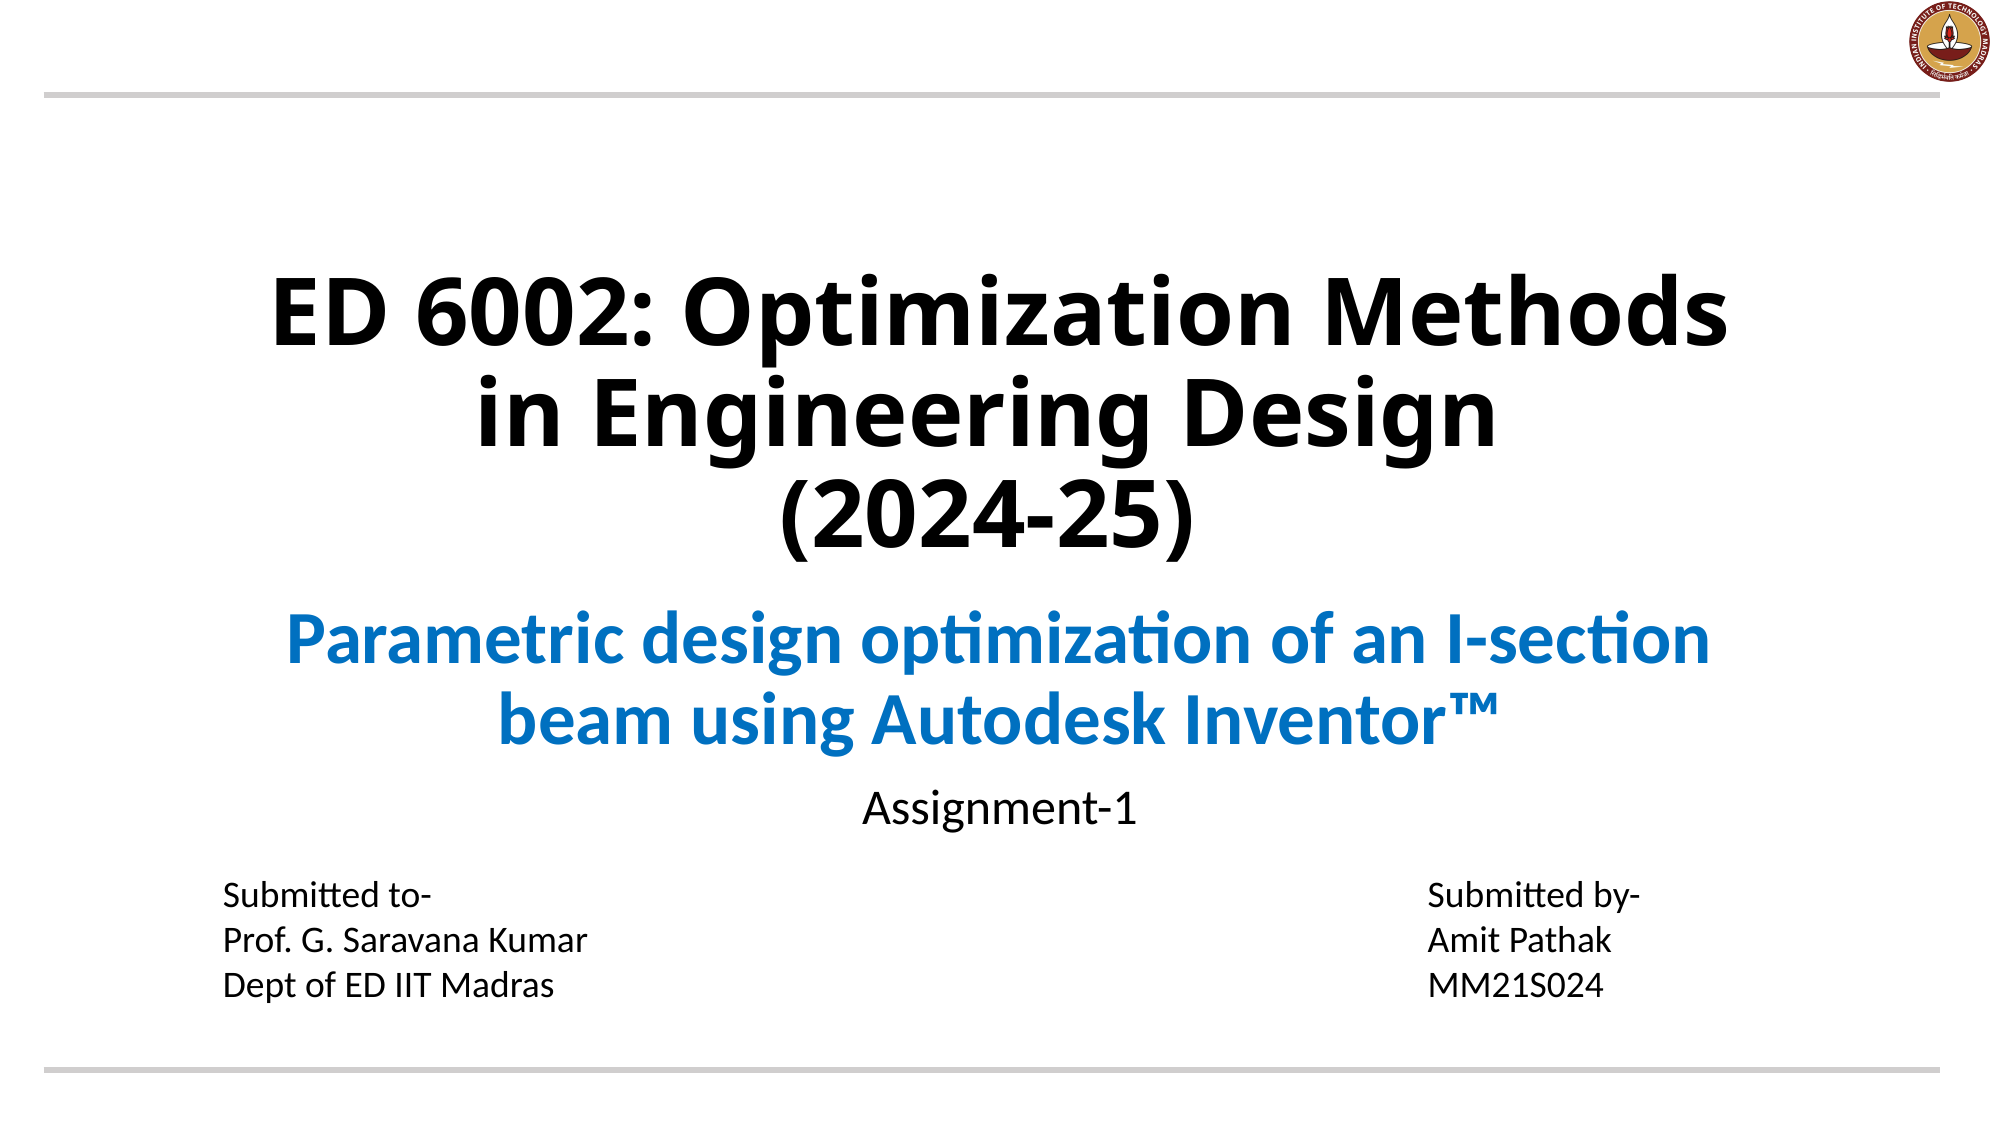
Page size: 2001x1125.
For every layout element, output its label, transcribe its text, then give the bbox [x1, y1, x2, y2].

subtitle Parametric design optimization of an I-section beam using Autodesk Inventor™ Assignment-1 [249, 590, 1750, 863]
picture [1908, 0, 1991, 84]
text_box Submitted by- Amit Pathak MM21S024 [1412, 862, 1870, 1013]
title ED 6002: Optimization Methods in Engineering Design (2024-25) [249, 184, 1750, 576]
text_box Submitted to- Prof. G. Saravana Kumar Dept of ED IIT Madras [208, 862, 665, 1013]
